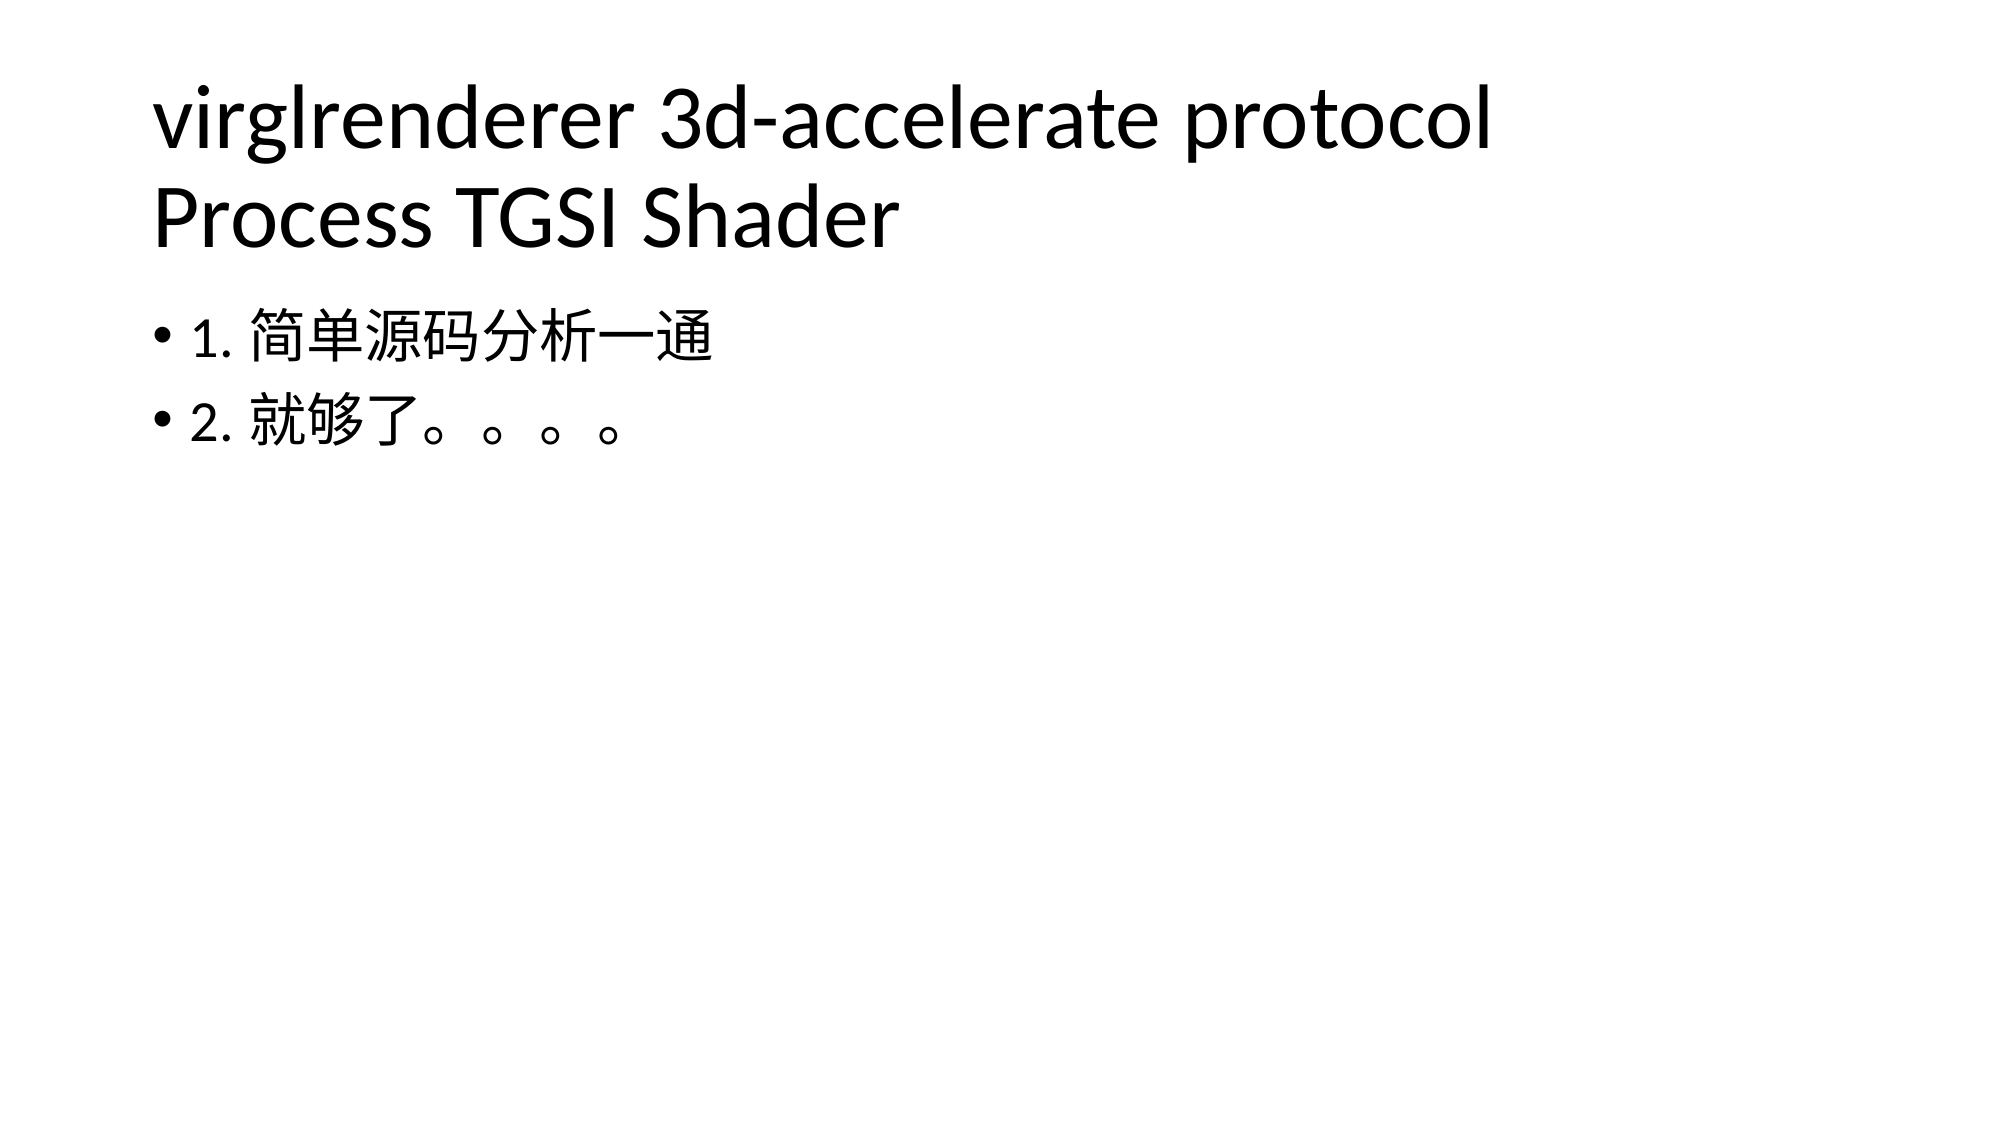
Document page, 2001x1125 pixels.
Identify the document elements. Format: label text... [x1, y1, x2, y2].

title virglrenderer 3d-accelerate protocol Process TGSI Shader [137, 59, 1863, 278]
list 1.简单源码分析一通 2.就够了。。。。 [137, 299, 1863, 1014]
